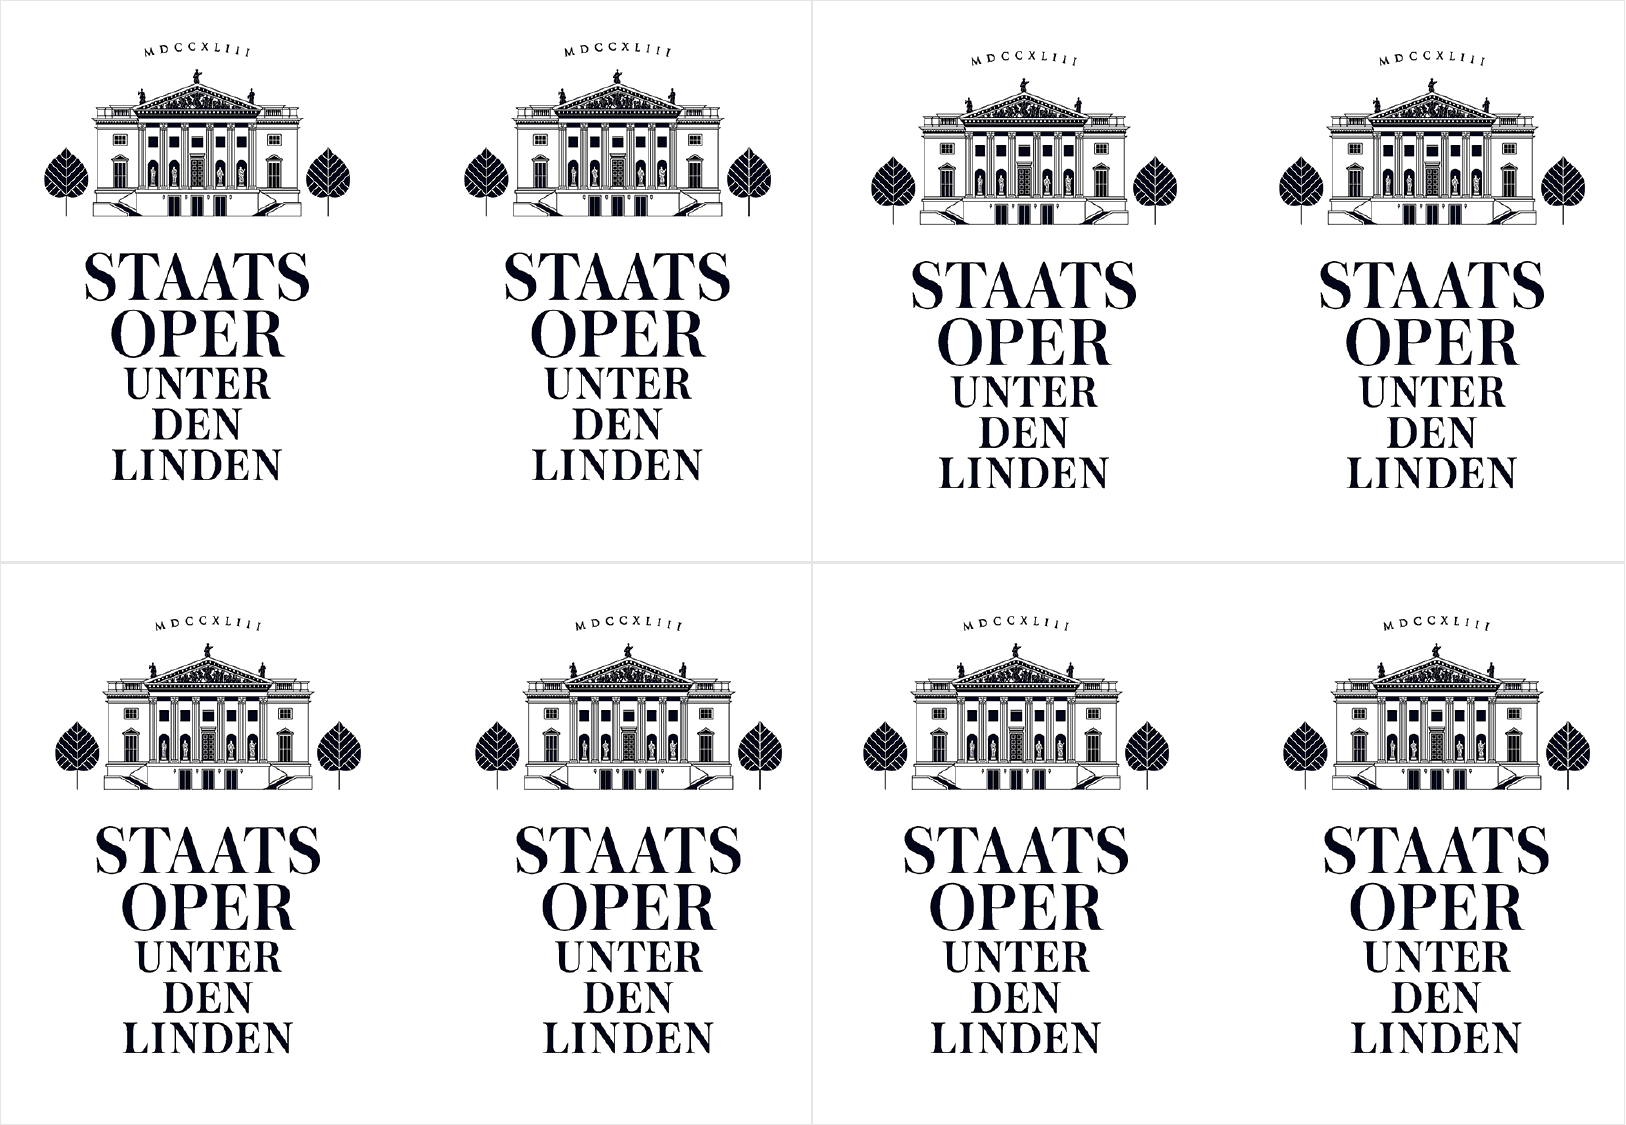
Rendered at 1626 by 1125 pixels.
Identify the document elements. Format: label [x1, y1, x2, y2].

picture [22, 12, 367, 537]
picture [453, 586, 799, 1110]
picture [1261, 586, 1607, 1110]
picture [840, 586, 1186, 1110]
text_box [0, 0, 1625, 1125]
picture [442, 12, 788, 537]
picture [33, 586, 378, 1110]
picture [849, 21, 1194, 545]
picture [1257, 21, 1602, 545]
